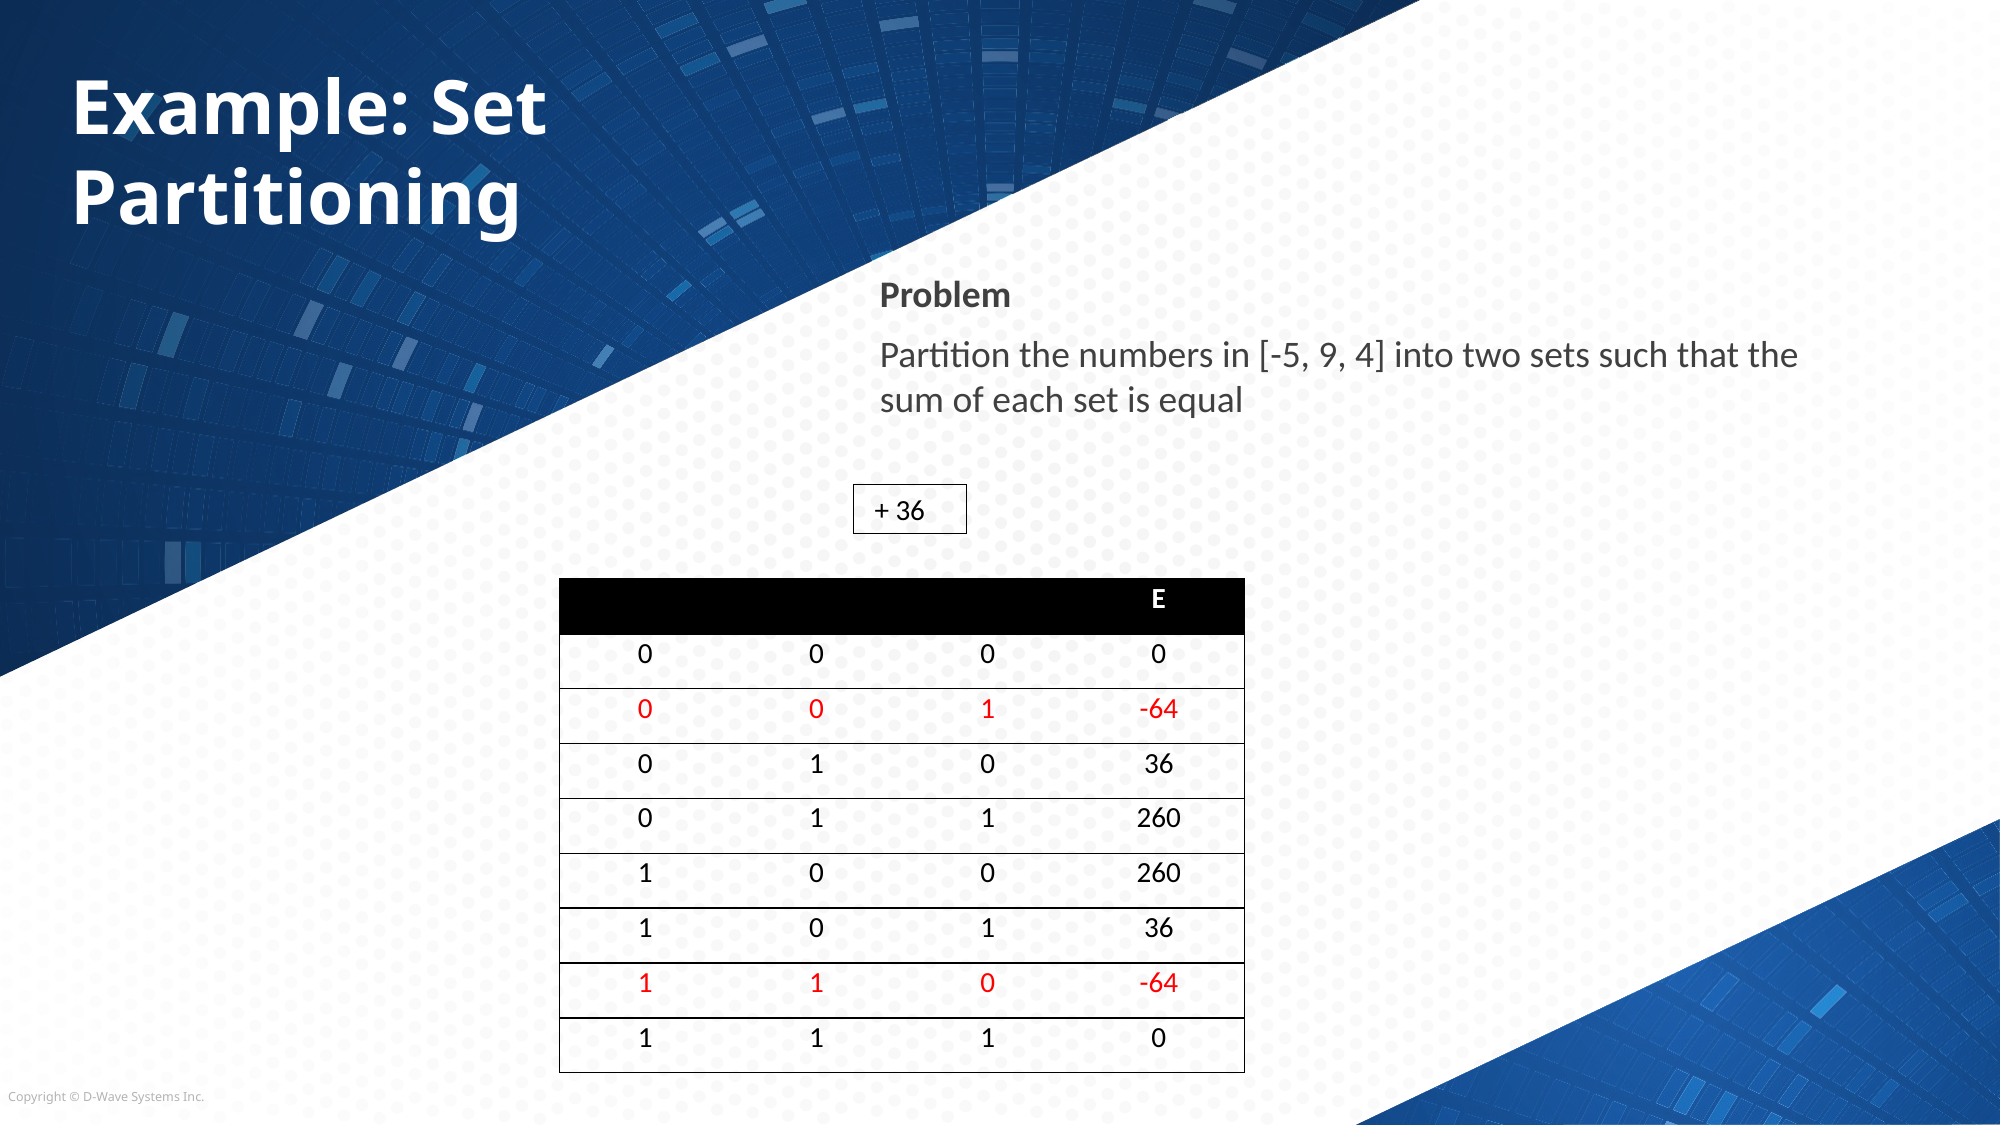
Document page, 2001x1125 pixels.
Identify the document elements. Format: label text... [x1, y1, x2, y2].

picture [1337, 32, 1353, 40]
picture [1358, 21, 1376, 30]
picture [1165, 116, 1177, 122]
picture [1102, 147, 1112, 152]
picture [1209, 95, 1221, 101]
picture [1123, 137, 1133, 142]
picture [1230, 84, 1244, 91]
picture [1144, 126, 1156, 132]
picture [1272, 63, 1288, 71]
picture [1400, 0, 1420, 10]
picture [1379, 11, 1397, 20]
picture [1188, 105, 1200, 111]
picture [1293, 53, 1309, 61]
title Example: Set Partitioning [70, 59, 1017, 270]
list Problem Partition the numbers in [-5, 9, 4] into two sets such that the sum of each set is equal [870, 269, 1862, 510]
picture [1314, 42, 1332, 51]
picture [1251, 74, 1265, 81]
